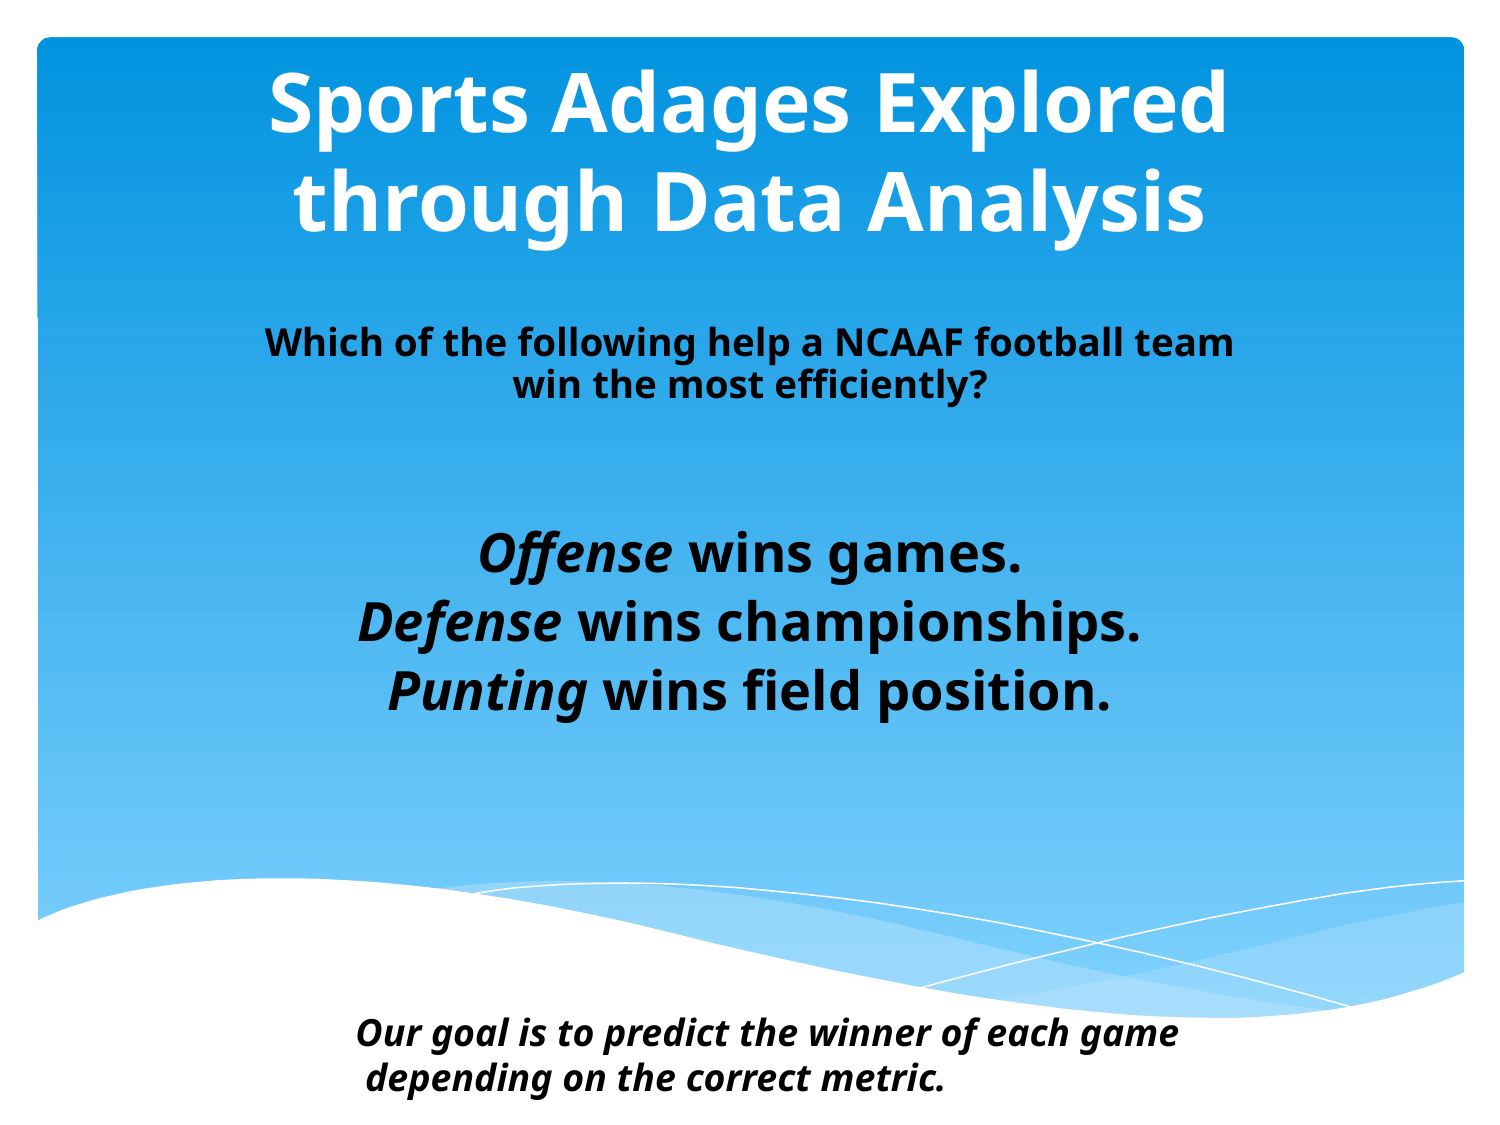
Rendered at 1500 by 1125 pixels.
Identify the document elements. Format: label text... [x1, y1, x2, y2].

subtitle Which of the following help a NCAAF football team win the most efficiently? Offense wins games. Defense wins championships. Punting wins field position. [225, 316, 1275, 746]
text_box Our goal is to predict the winner of each game depending on the correct metric. [265, 1001, 1200, 1125]
title Sports Adages Explored through Data Analysis [112, 47, 1388, 256]
